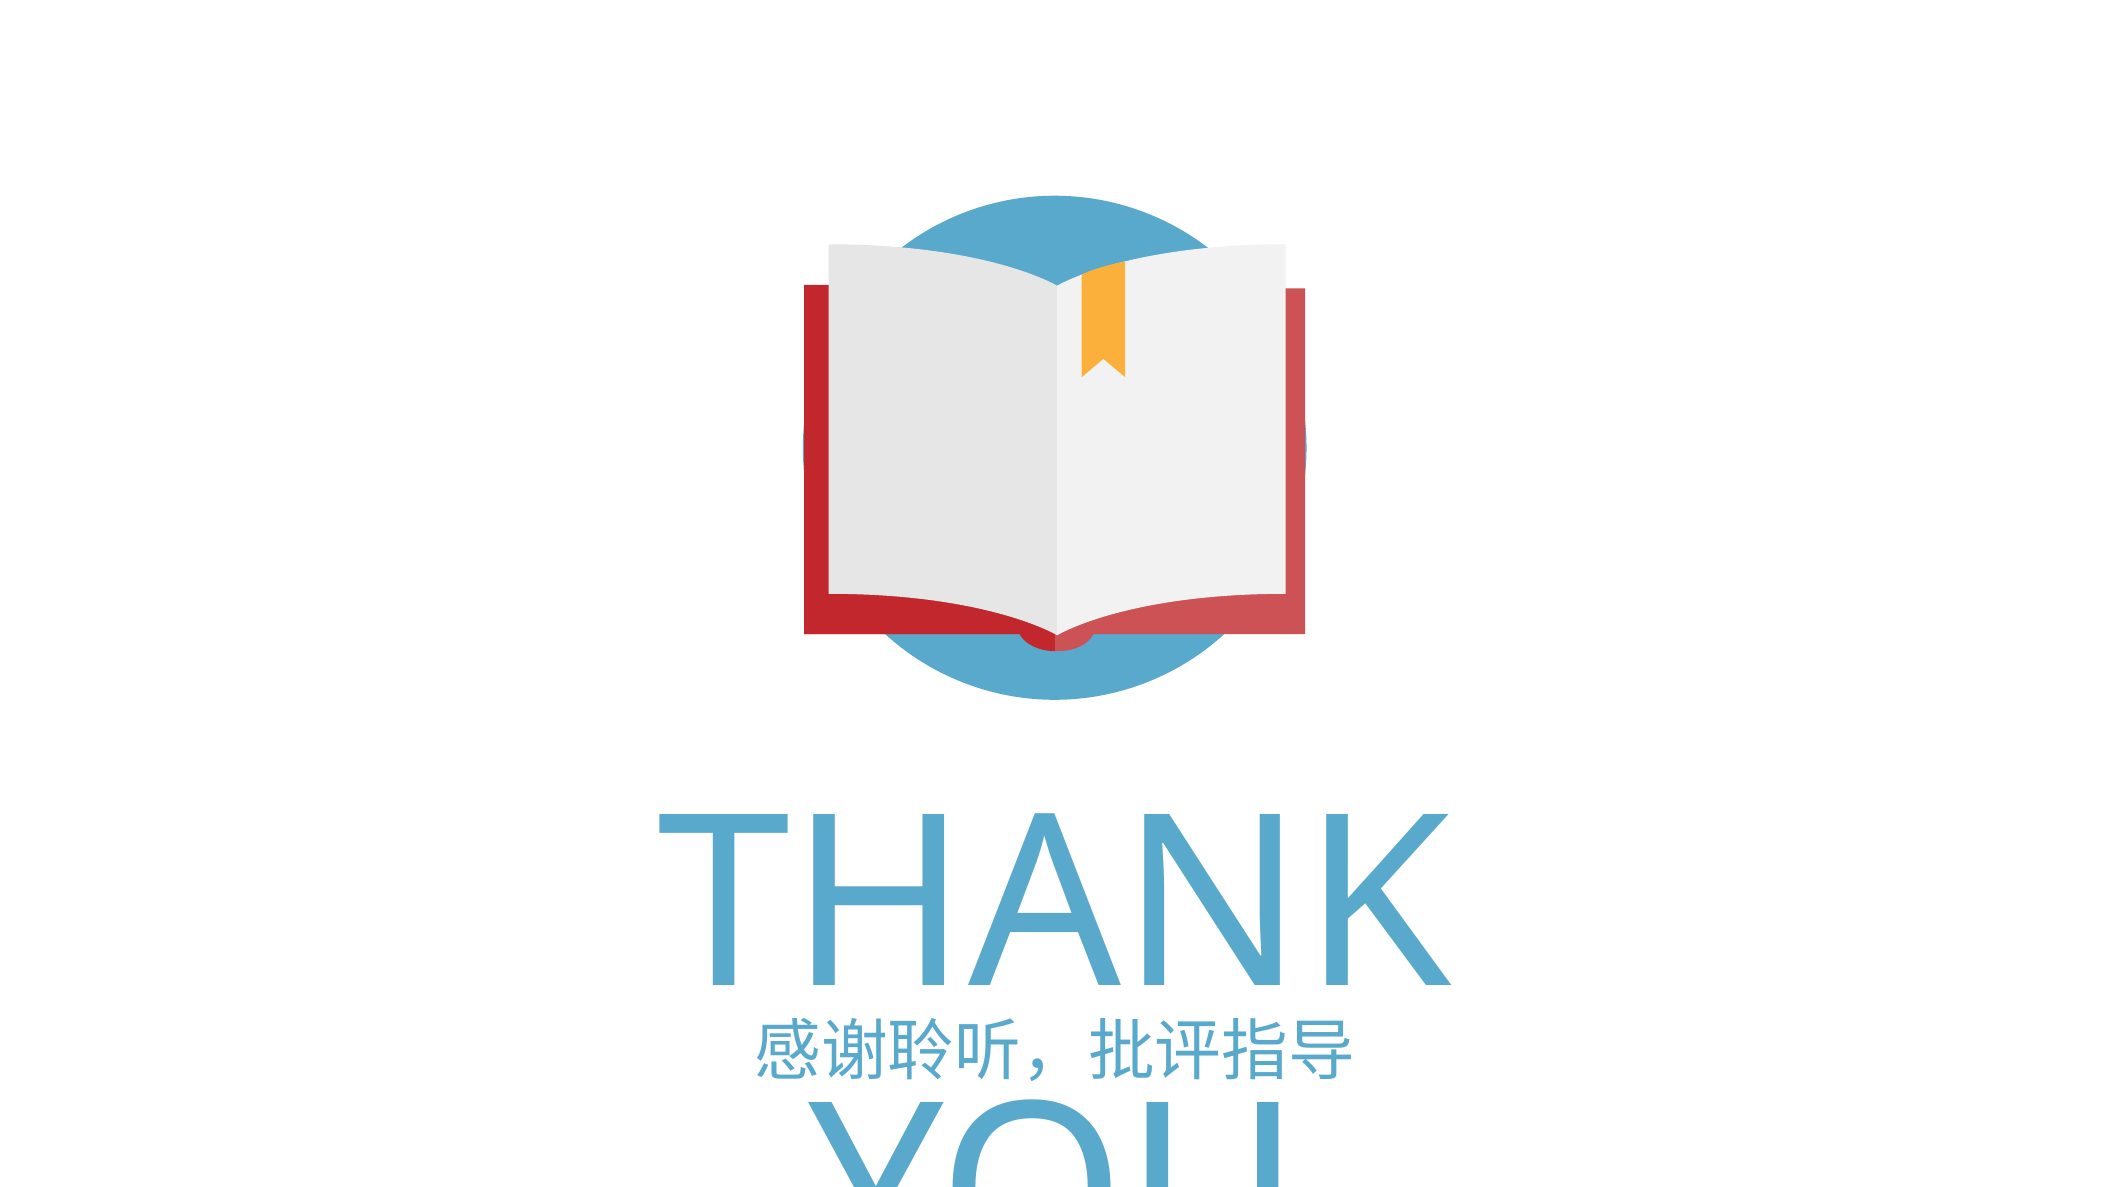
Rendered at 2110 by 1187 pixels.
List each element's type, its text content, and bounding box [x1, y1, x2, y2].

text_box Thank you [518, 746, 1591, 1187]
text_box [907, 652, 1203, 700]
text_box [906, 195, 1203, 244]
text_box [804, 244, 1306, 652]
